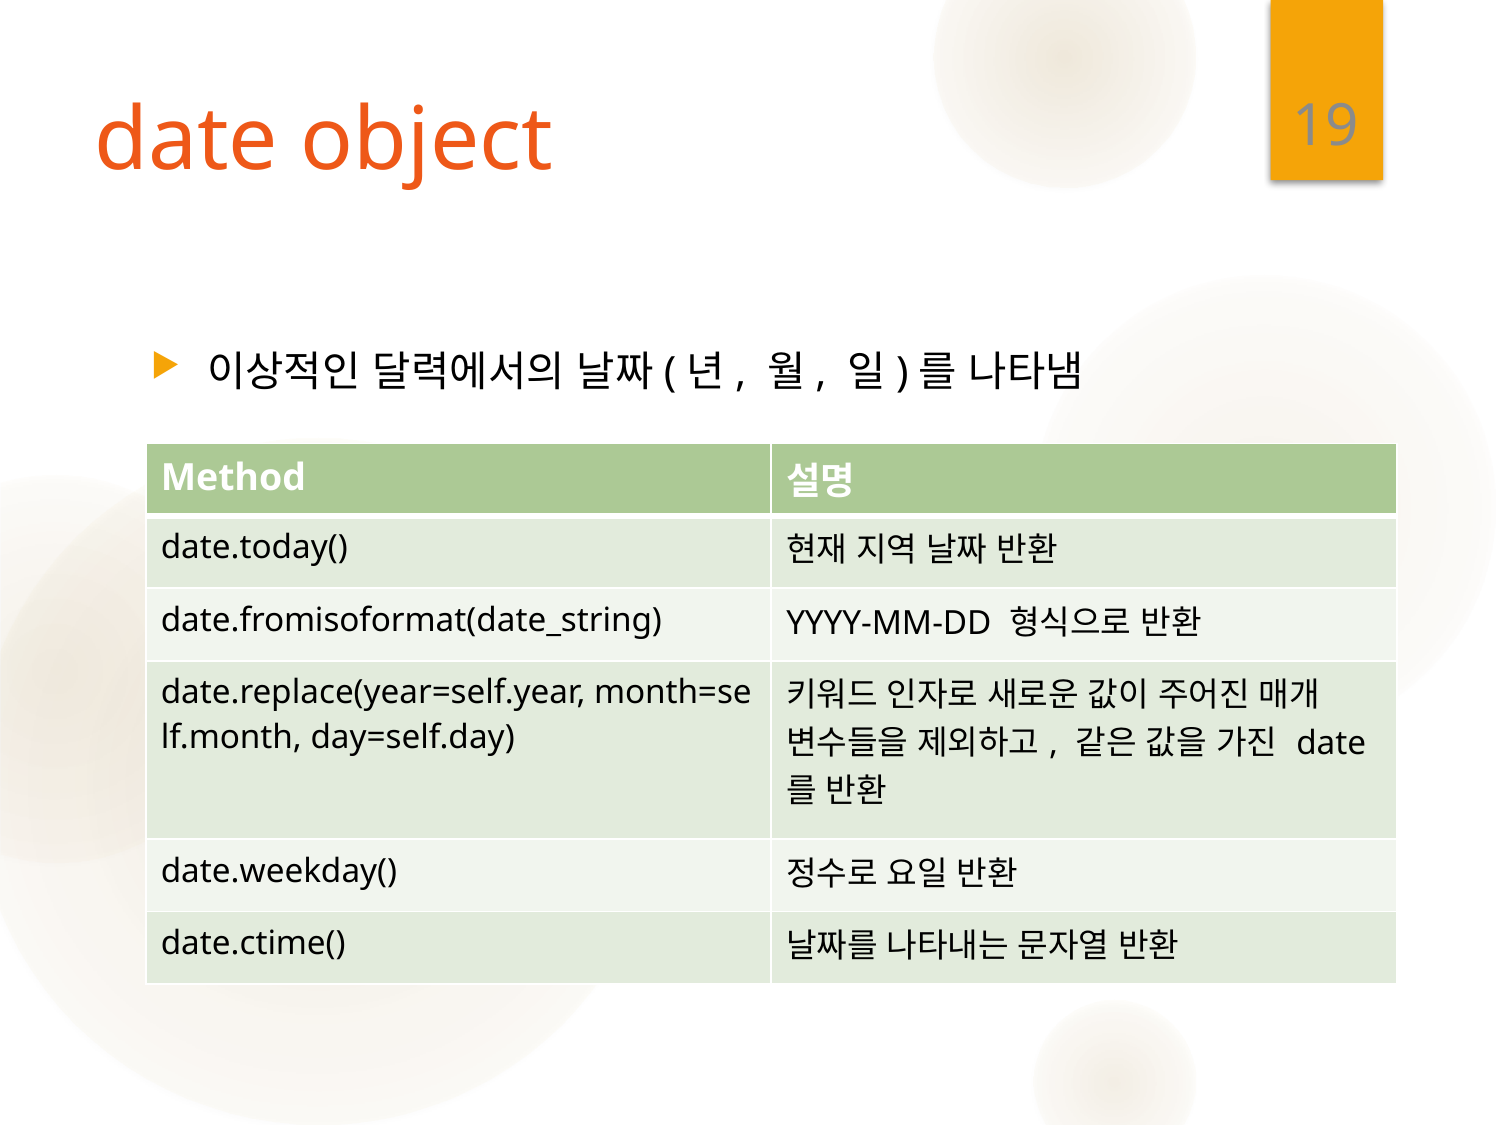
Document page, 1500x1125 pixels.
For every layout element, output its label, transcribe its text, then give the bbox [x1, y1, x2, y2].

table_cell date.today() [147, 519, 770, 587]
table_cell 정수로 요일 반환 [772, 840, 1396, 911]
table_cell YYYY-MM-DD 형식으로 반환 [772, 589, 1396, 660]
table_cell date.fromisoformat(date_string) [147, 589, 770, 660]
title date object [79, 74, 1237, 304]
table_cell 키워드 인자로 새로운 값이 주어진 매개 변수들을 제외하고, 같은 값을 가진 date를 반환 [772, 662, 1396, 838]
table_cell 현재 지역 날짜 반환 [772, 519, 1396, 587]
table_cell date.replace(year=self.year, month=self.month, day=self.day) [147, 662, 770, 838]
table_cell date.ctime() [147, 912, 770, 983]
table_header 설명 [772, 444, 1396, 513]
slide_number 19 [1273, 48, 1378, 175]
table_cell date.weekday() [147, 840, 770, 911]
table_cell 날짜를 나타내는 문자열 반환 [772, 912, 1396, 983]
list 이상적인 달력에서의 날짜(년, 월, 일)를 나타냄 [135, 336, 1237, 1025]
table_header Method [147, 444, 770, 513]
